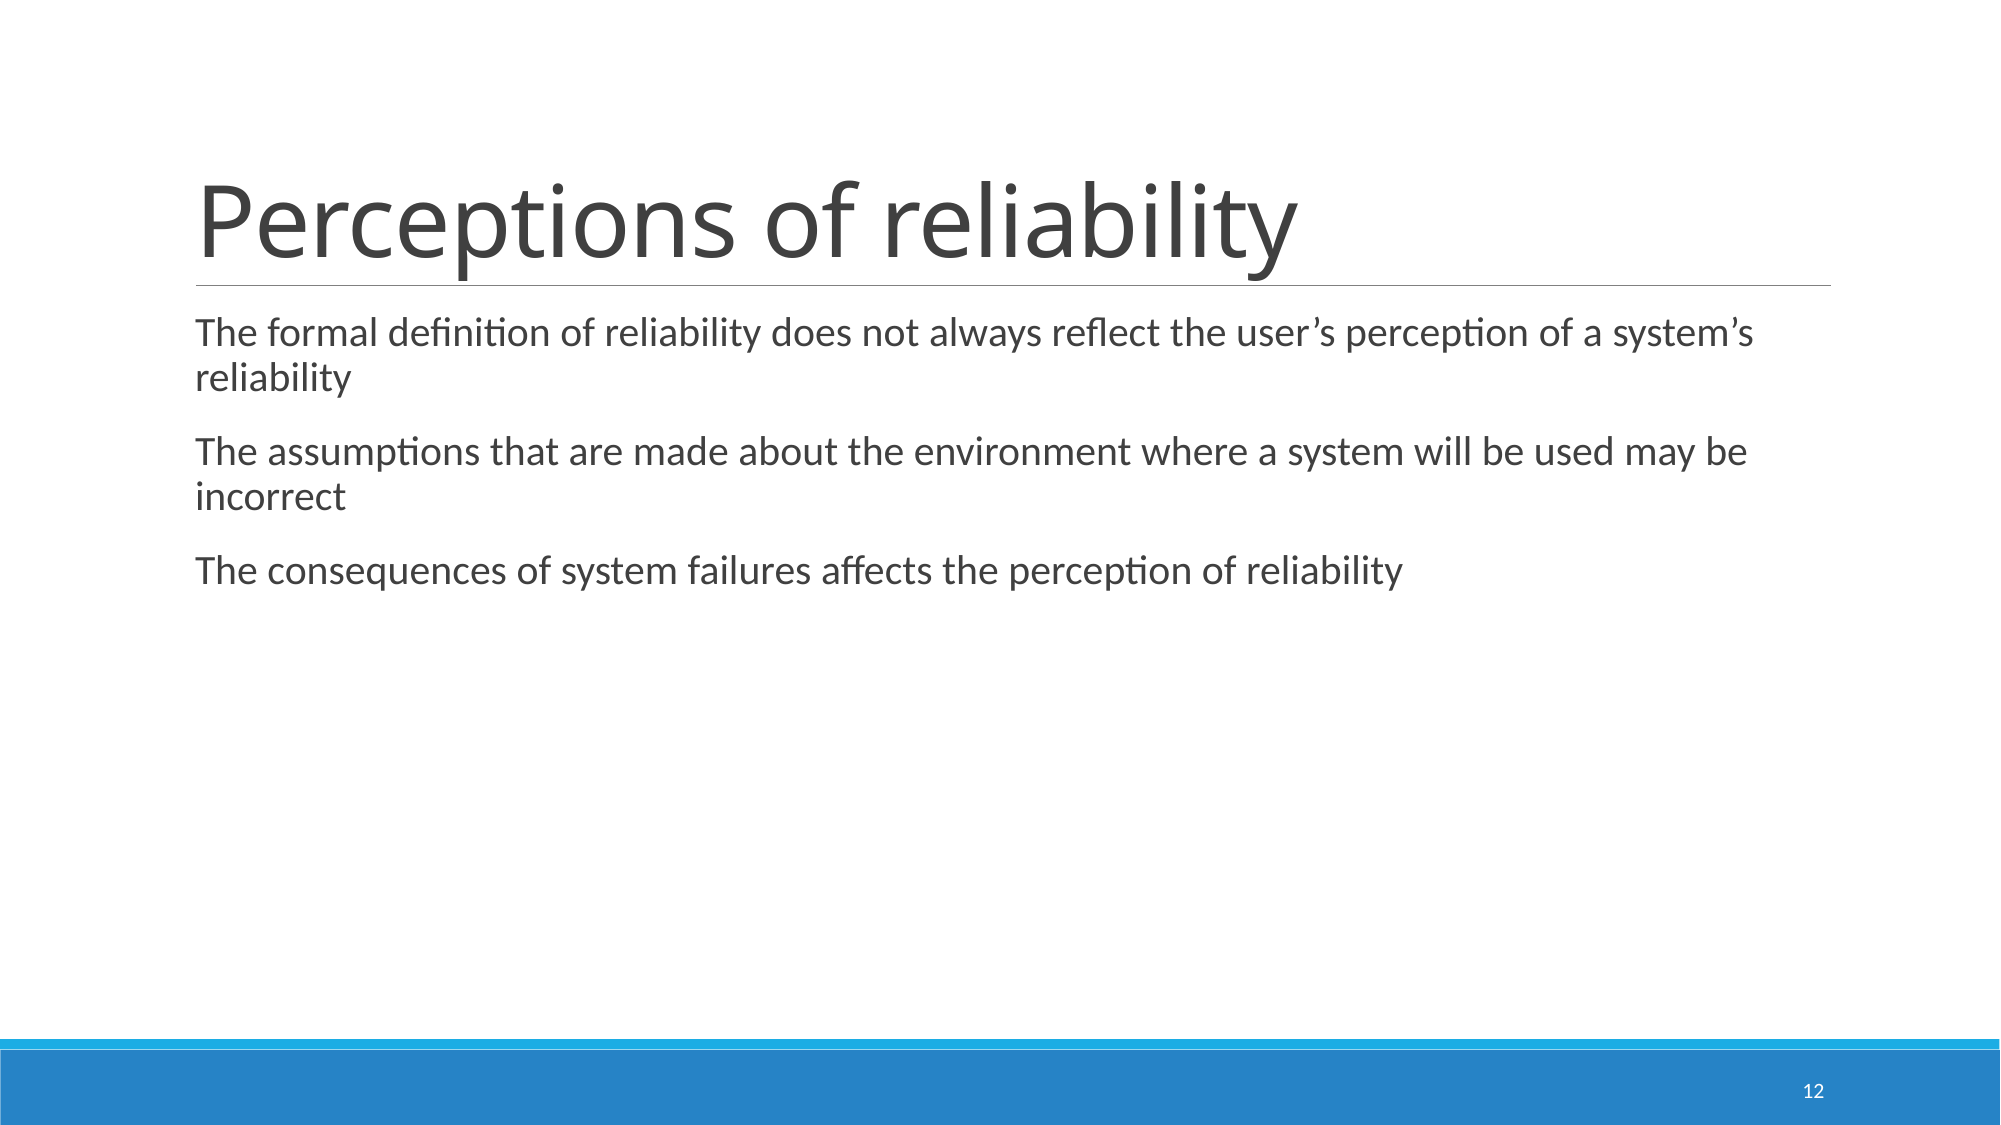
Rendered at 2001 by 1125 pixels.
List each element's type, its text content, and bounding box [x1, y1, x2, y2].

list The formal definition of reliability does not always reflect the user’s perception of a system’s reliability The assumptions that are made about the environment where a system will be used may be incorrect The consequences of system failures affects the perception of reliability [180, 302, 1830, 963]
slide_number 12 [1624, 1059, 1840, 1120]
title Perceptions of reliability [180, 47, 1830, 285]
